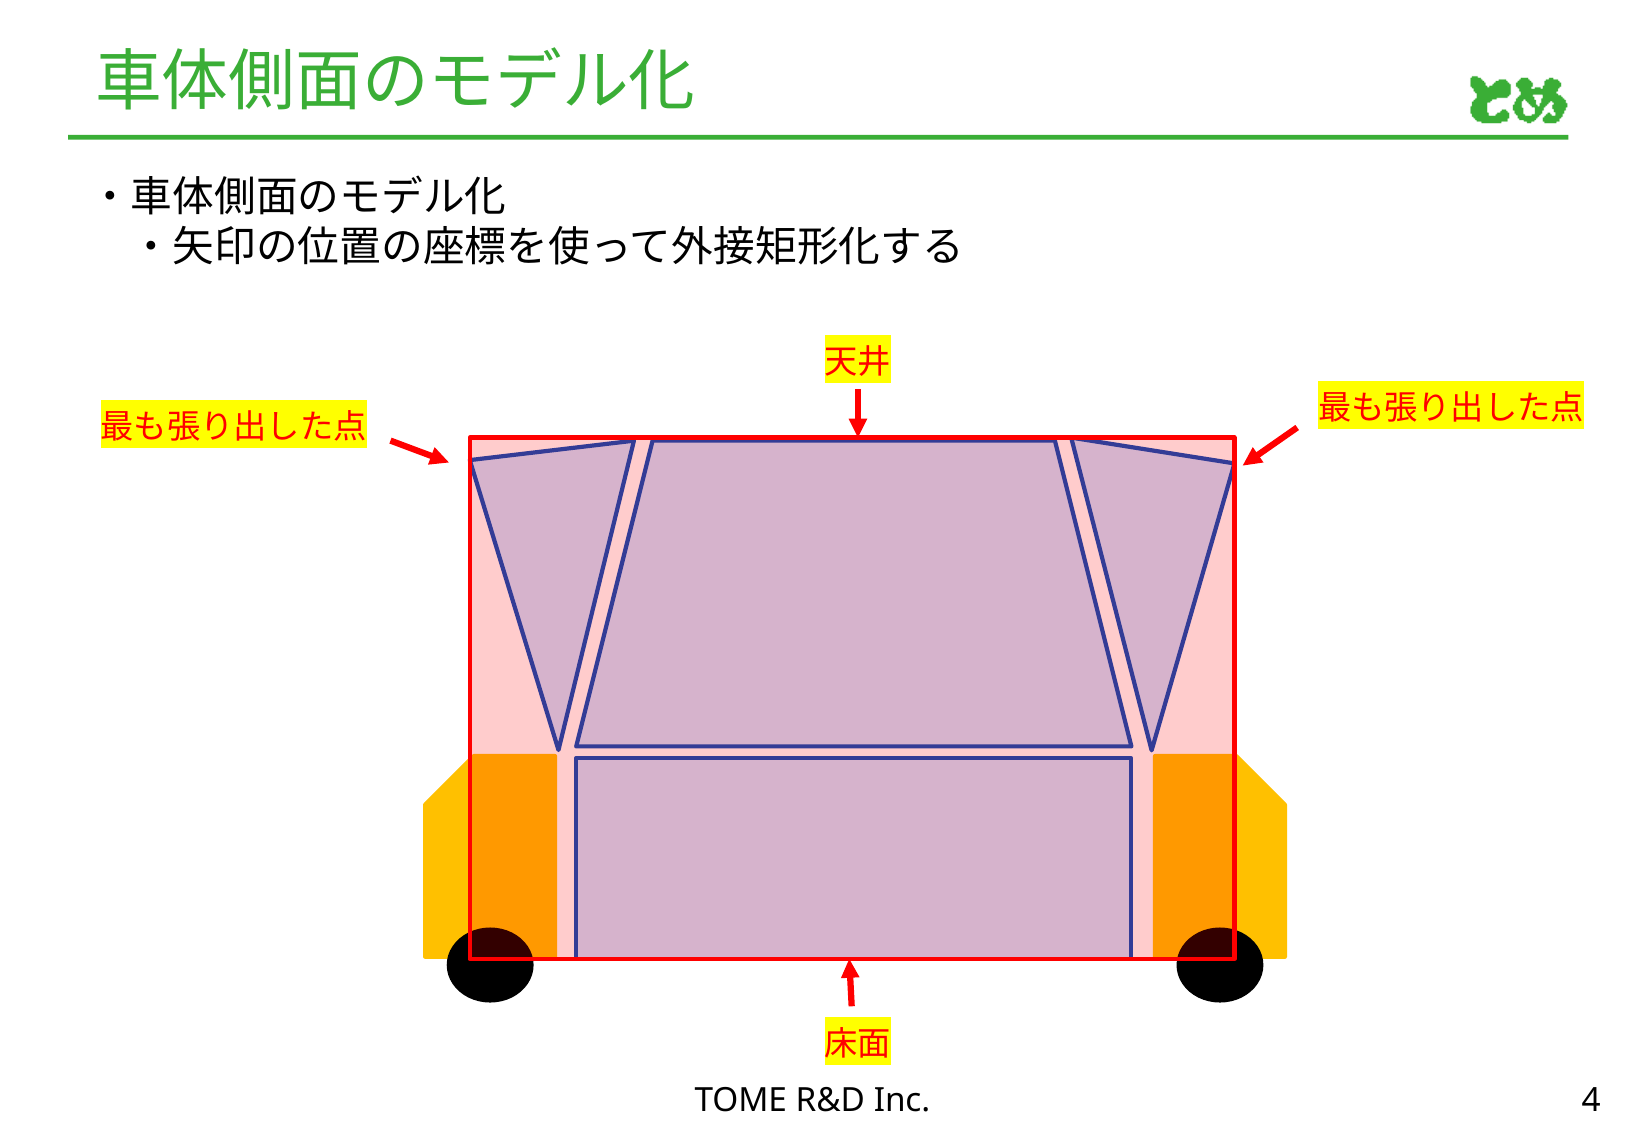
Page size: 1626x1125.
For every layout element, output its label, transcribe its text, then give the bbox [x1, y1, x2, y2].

title 車体側面のモデル化 [80, 31, 1363, 126]
slide_number 4 [1236, 1082, 1616, 1110]
picture [1450, 62, 1590, 138]
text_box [68, 332, 1616, 1071]
footer TOME R&D Inc. [555, 1082, 1070, 1113]
text_box ・車体側面のモデル化 ・矢印の位置の座標を使って外接矩形化する [74, 162, 1020, 278]
